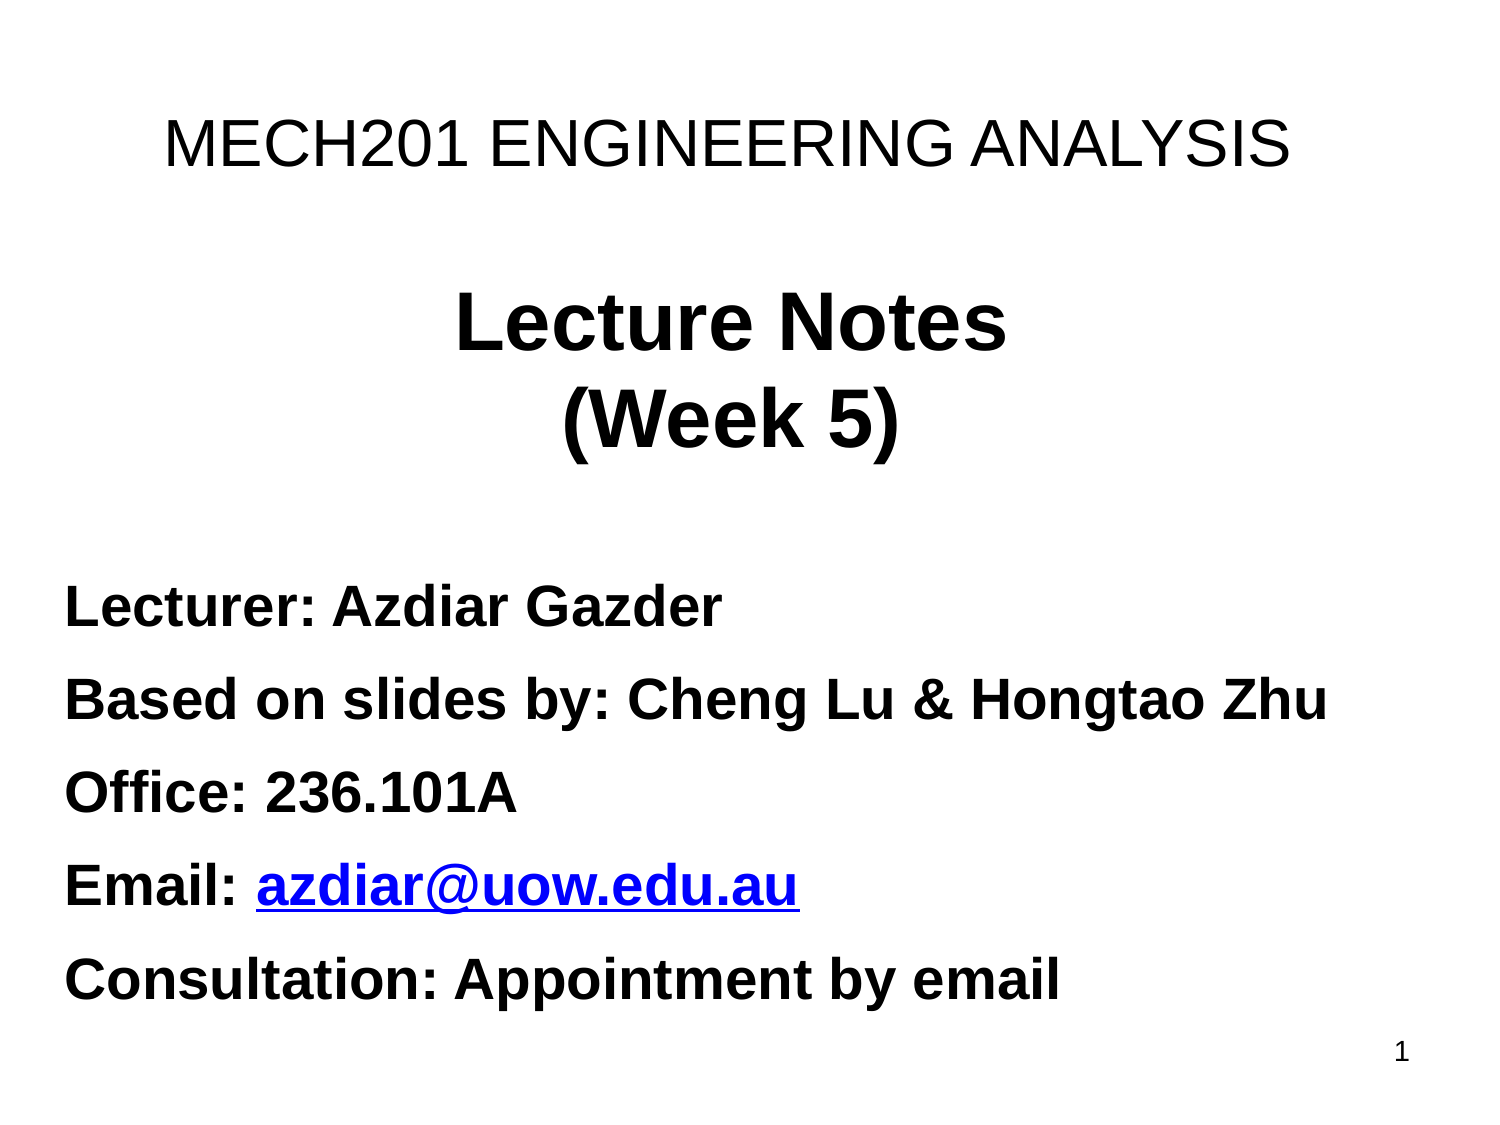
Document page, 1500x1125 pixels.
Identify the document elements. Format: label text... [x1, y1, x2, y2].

text_box Lecturer: Azdiar Gazder Based on slides by: Cheng Lu & Hongtao Zhu Office: 236.101A Email: azdiar@uow.edu.au Consultation: Appointment by email [49, 560, 1346, 1019]
slide_number 1 [1074, 1024, 1426, 1103]
subtitle Lecture Notes (Week 5) [206, 278, 1257, 492]
title MECH201 ENGINEERING ANALYSIS [76, 8, 1424, 250]
